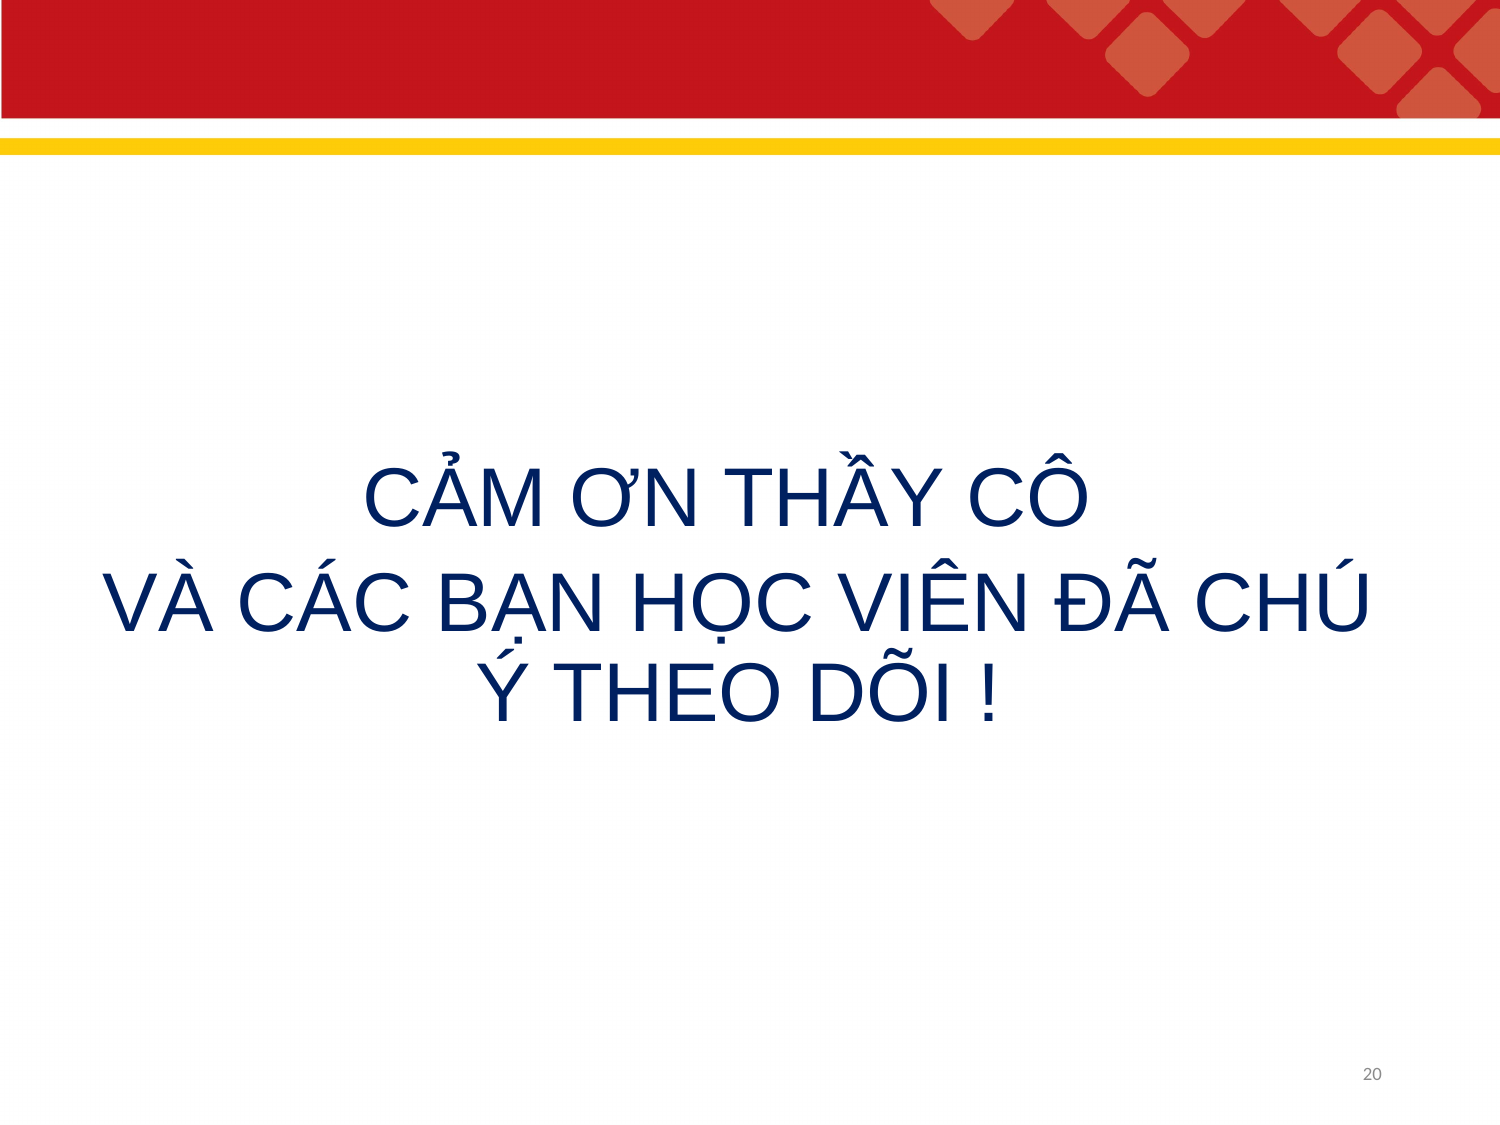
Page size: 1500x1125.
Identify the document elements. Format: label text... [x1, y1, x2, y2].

slide_number 20 [1059, 1042, 1397, 1103]
picture [0, 0, 1500, 1125]
list CẢM ƠN THẦY CÔ VÀ CÁC BẠN HỌC VIÊN ĐÃ CHÚ Ý THEO DÕI ! [80, 446, 1397, 1025]
